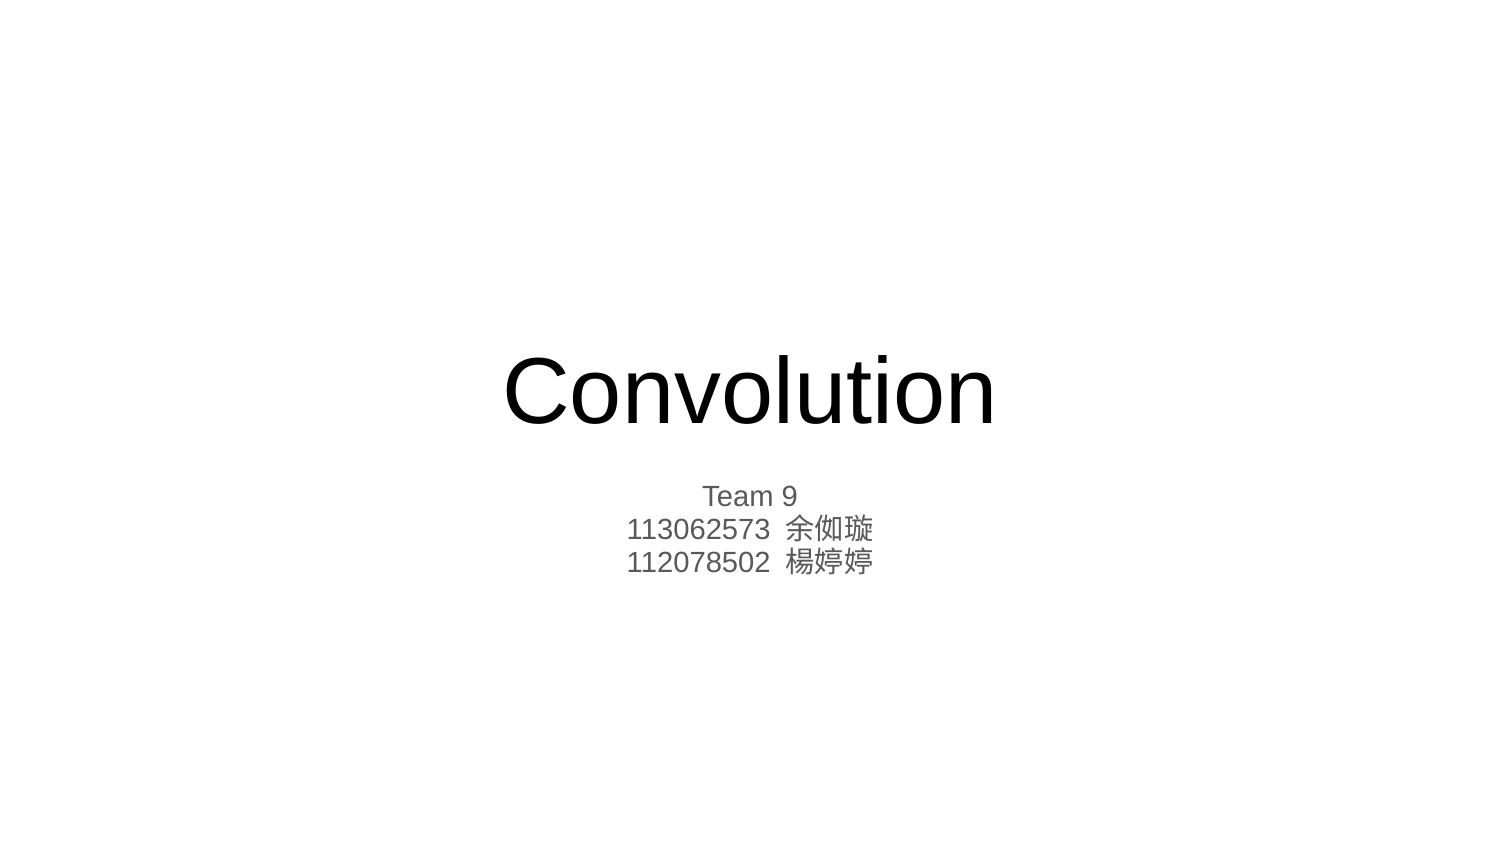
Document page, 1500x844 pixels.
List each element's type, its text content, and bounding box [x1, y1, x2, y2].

title Convolution [51, 122, 1449, 459]
subtitle Team 9 113062573 余侞璇 112078502 楊婷婷 [51, 464, 1449, 595]
